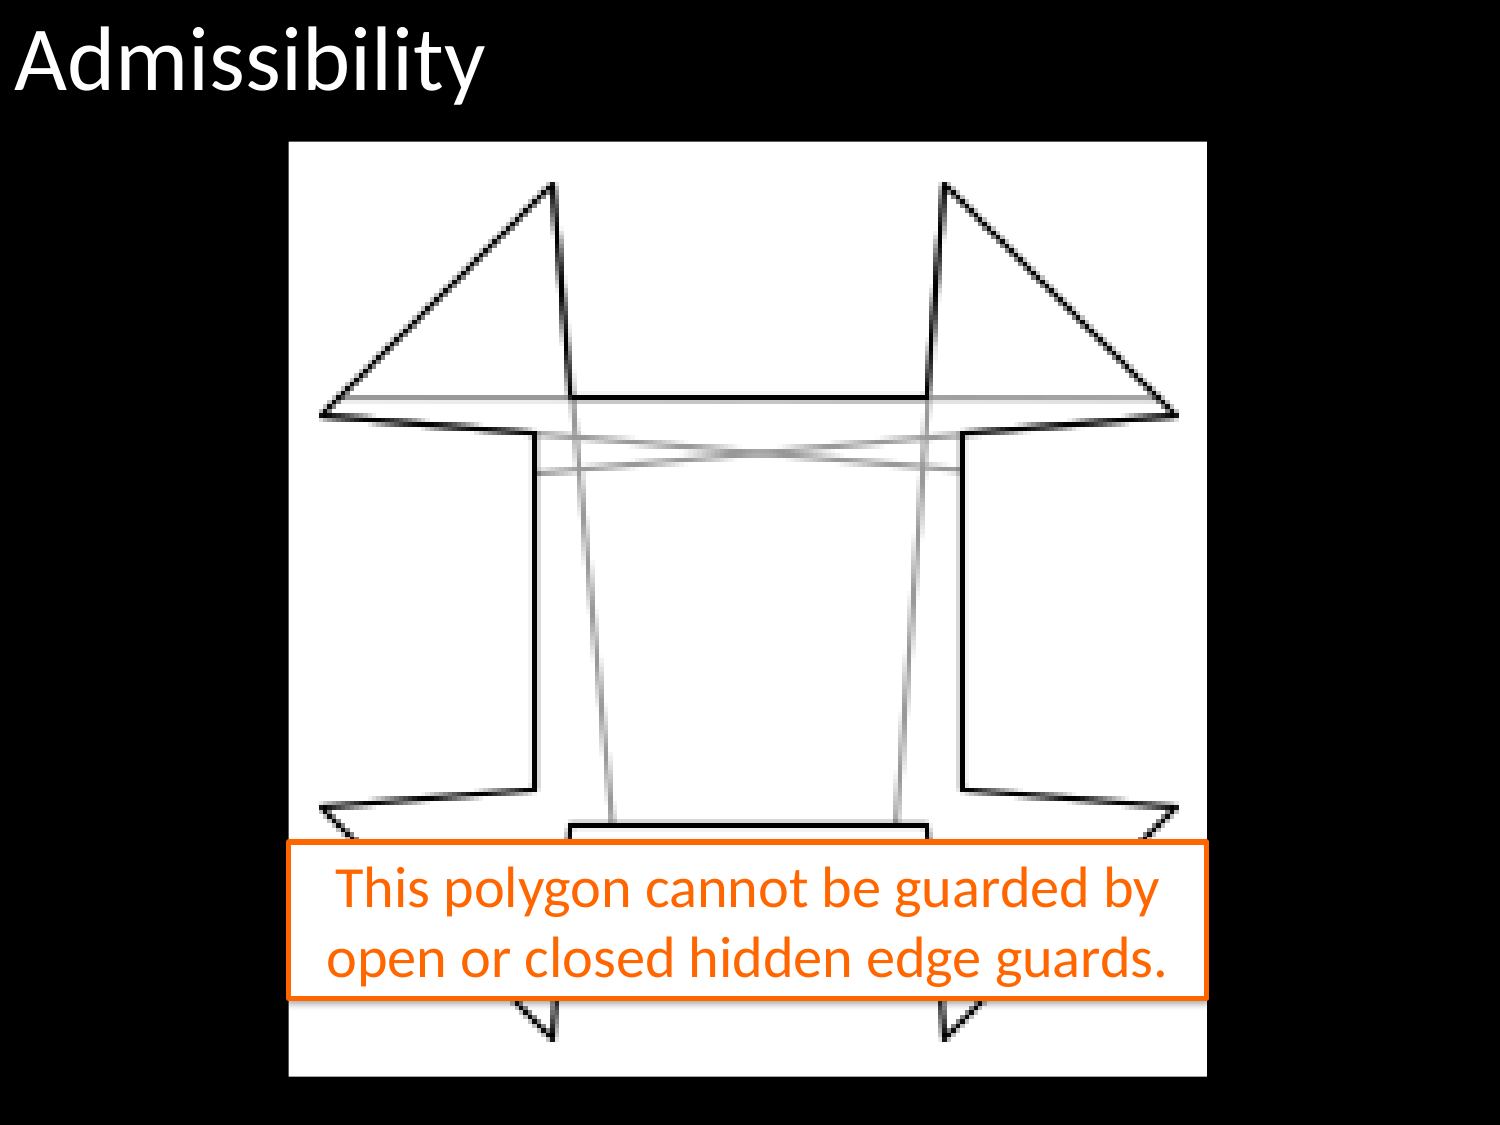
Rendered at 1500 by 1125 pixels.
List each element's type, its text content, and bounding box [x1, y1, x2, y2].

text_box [288, 841, 1208, 999]
text_box Admissibility [0, 0, 1397, 117]
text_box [288, 1006, 1208, 1077]
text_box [288, 141, 1208, 841]
